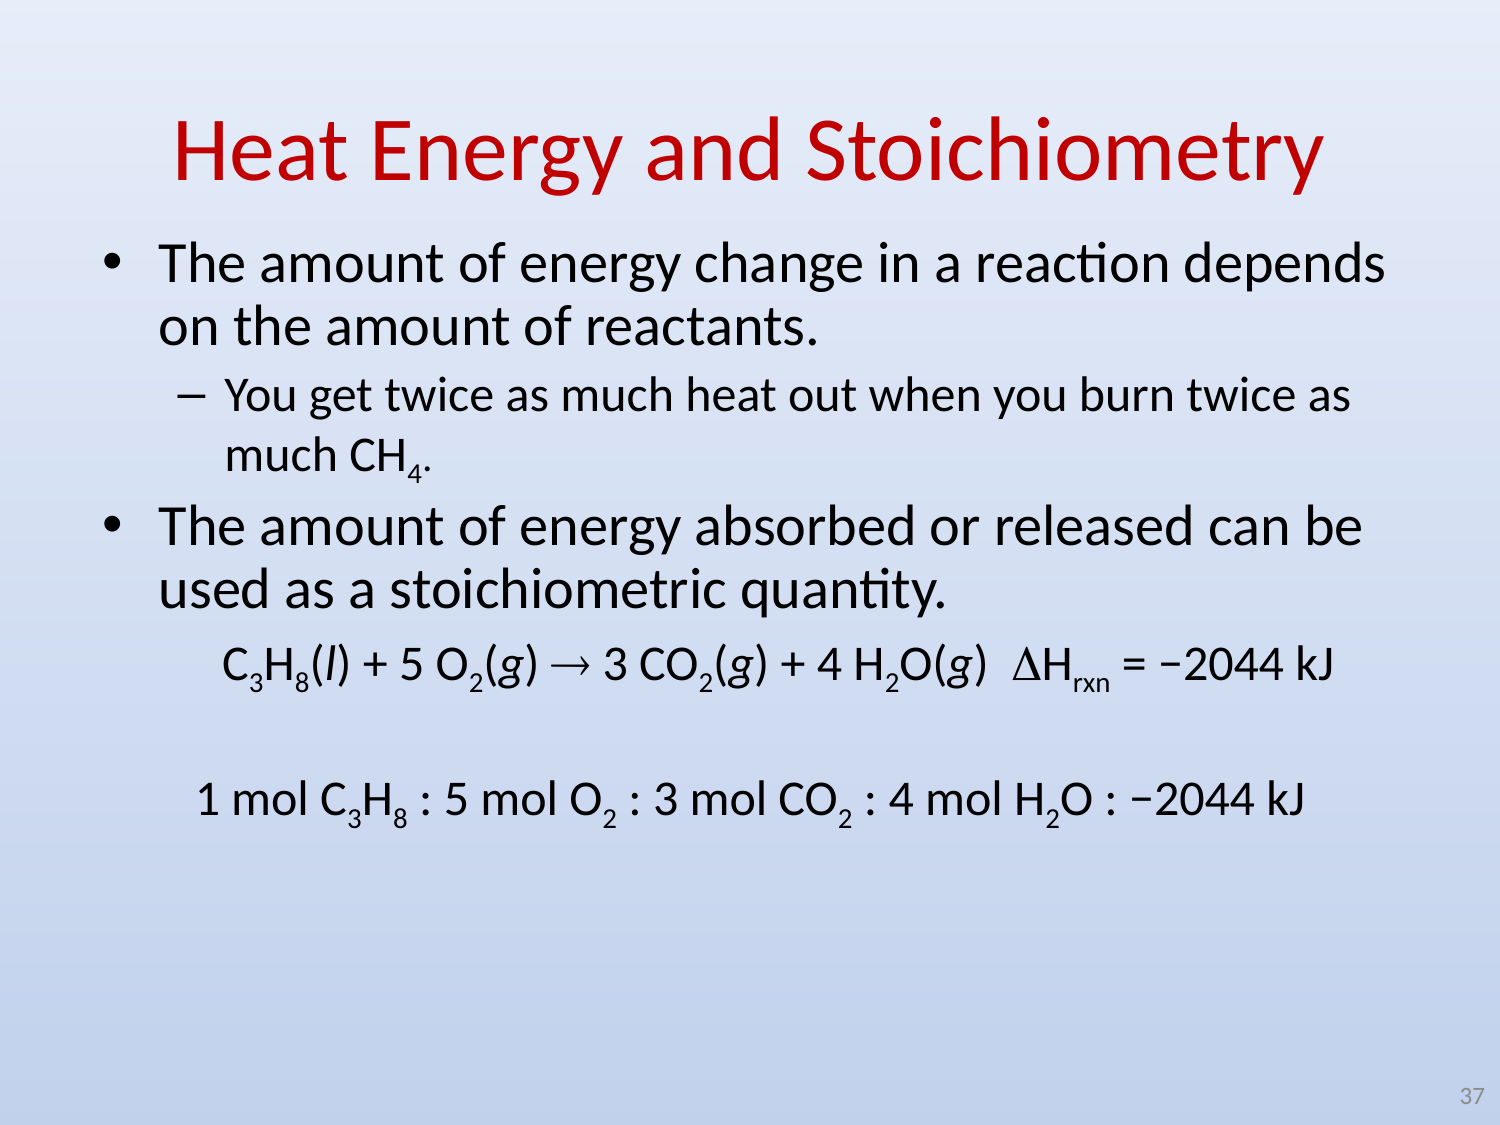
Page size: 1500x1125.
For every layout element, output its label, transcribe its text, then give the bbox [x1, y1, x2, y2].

title Heat Energy and Stoichiometry [112, 49, 1388, 224]
slide_number 37 [1325, 1065, 1500, 1125]
list The amount of energy change in a reaction depends on the amount of reactants. You get twice as much heat out when you burn twice as much CH4. The amount of energy absorbed or released can be used as a stoichiometric quantity. C3H8(l) + 5 O2(g)  3 CO2(g) + 4 H2O(g) DHrxn = −2044 kJ 1 mol C3H8 : 5 mol O2 : 3 mol CO2 : 4 mol H2O : −2044 kJ [87, 224, 1413, 1001]
